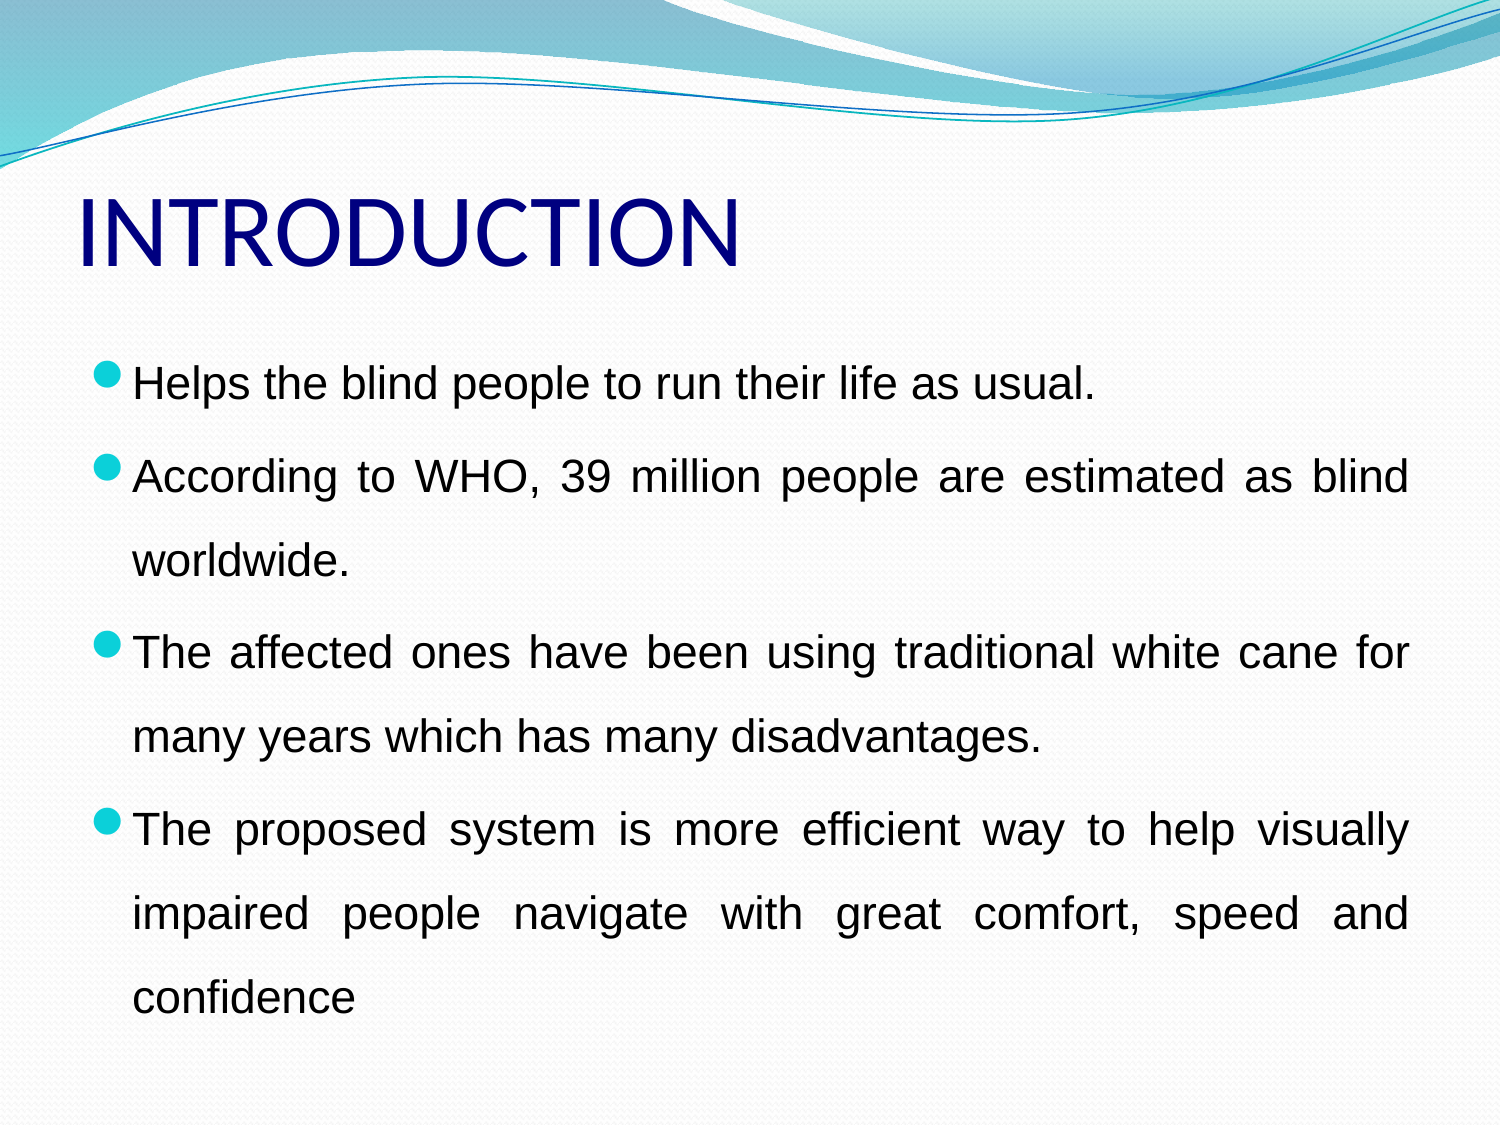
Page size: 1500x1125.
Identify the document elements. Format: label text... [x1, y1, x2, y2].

title INTRODUCTION [75, 99, 1425, 288]
list Helps the blind people to run their life as usual. According to WHO, 39 million people are estimated as blind worldwide. The affected ones have been using traditional white cane for many years which has many disadvantages. The proposed system is more efficient way to help visually impaired people navigate with great comfort, speed and confidence [75, 317, 1425, 1038]
